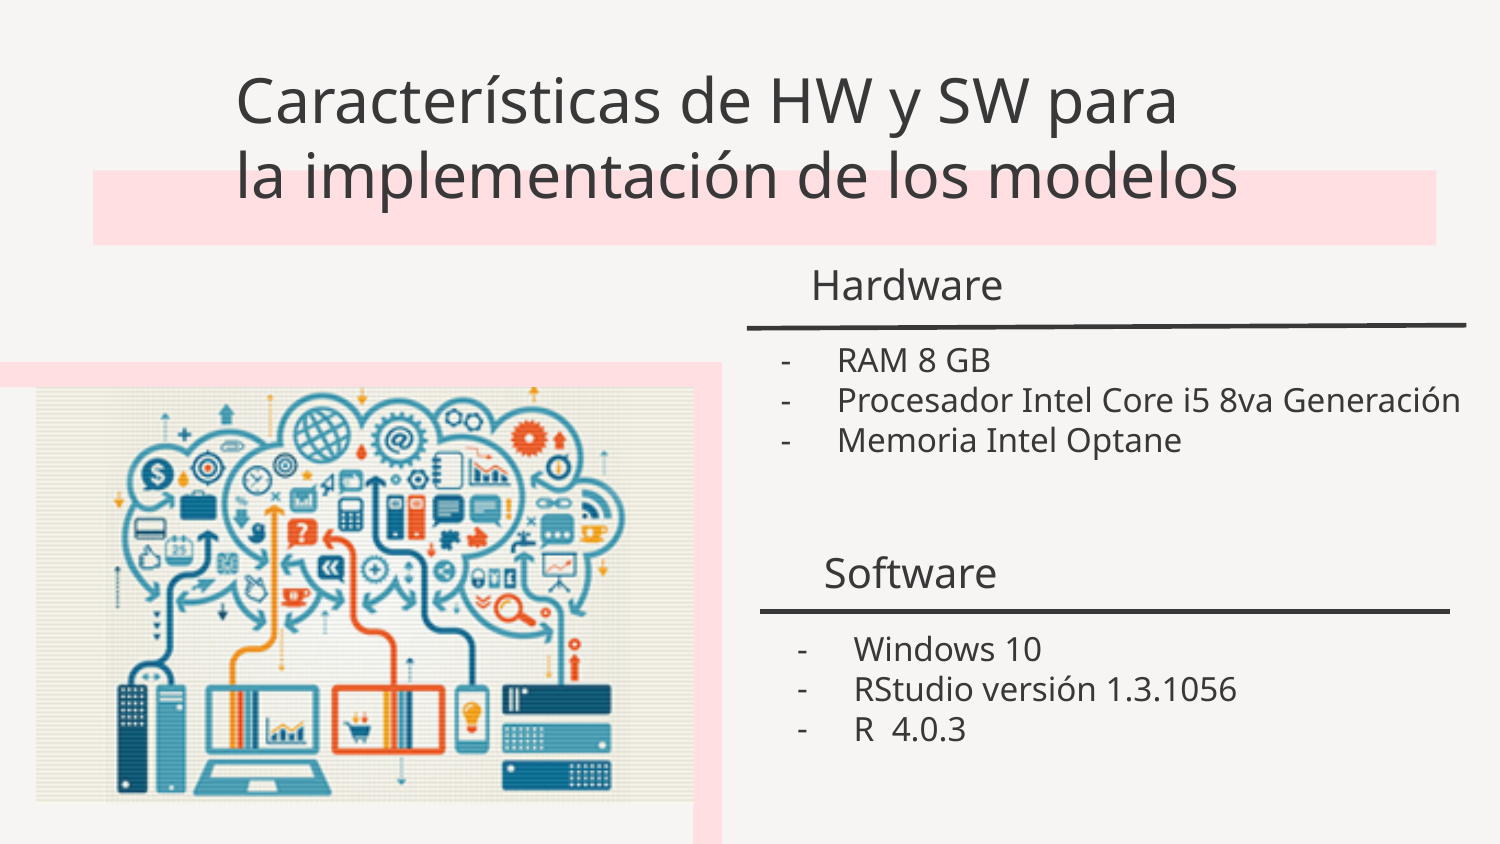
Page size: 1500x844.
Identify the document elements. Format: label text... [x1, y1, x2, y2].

text_box [0, 362, 722, 844]
subtitle Windows 10 RStudio versión 1.3.1056 R 4.0.3 [763, 613, 1453, 757]
picture [36, 386, 694, 804]
subtitle RAM 8 GB Procesador Intel Core i5 8va Generación Memoria Intel Optane [746, 324, 1500, 468]
subtitle Hardware [795, 246, 1112, 322]
text_box [0, 387, 694, 844]
text_box [93, 170, 1437, 246]
title Características de HW y SW para la implementación de los modelos [220, 45, 1259, 189]
subtitle Software [808, 533, 1125, 609]
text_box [746, 324, 1467, 329]
